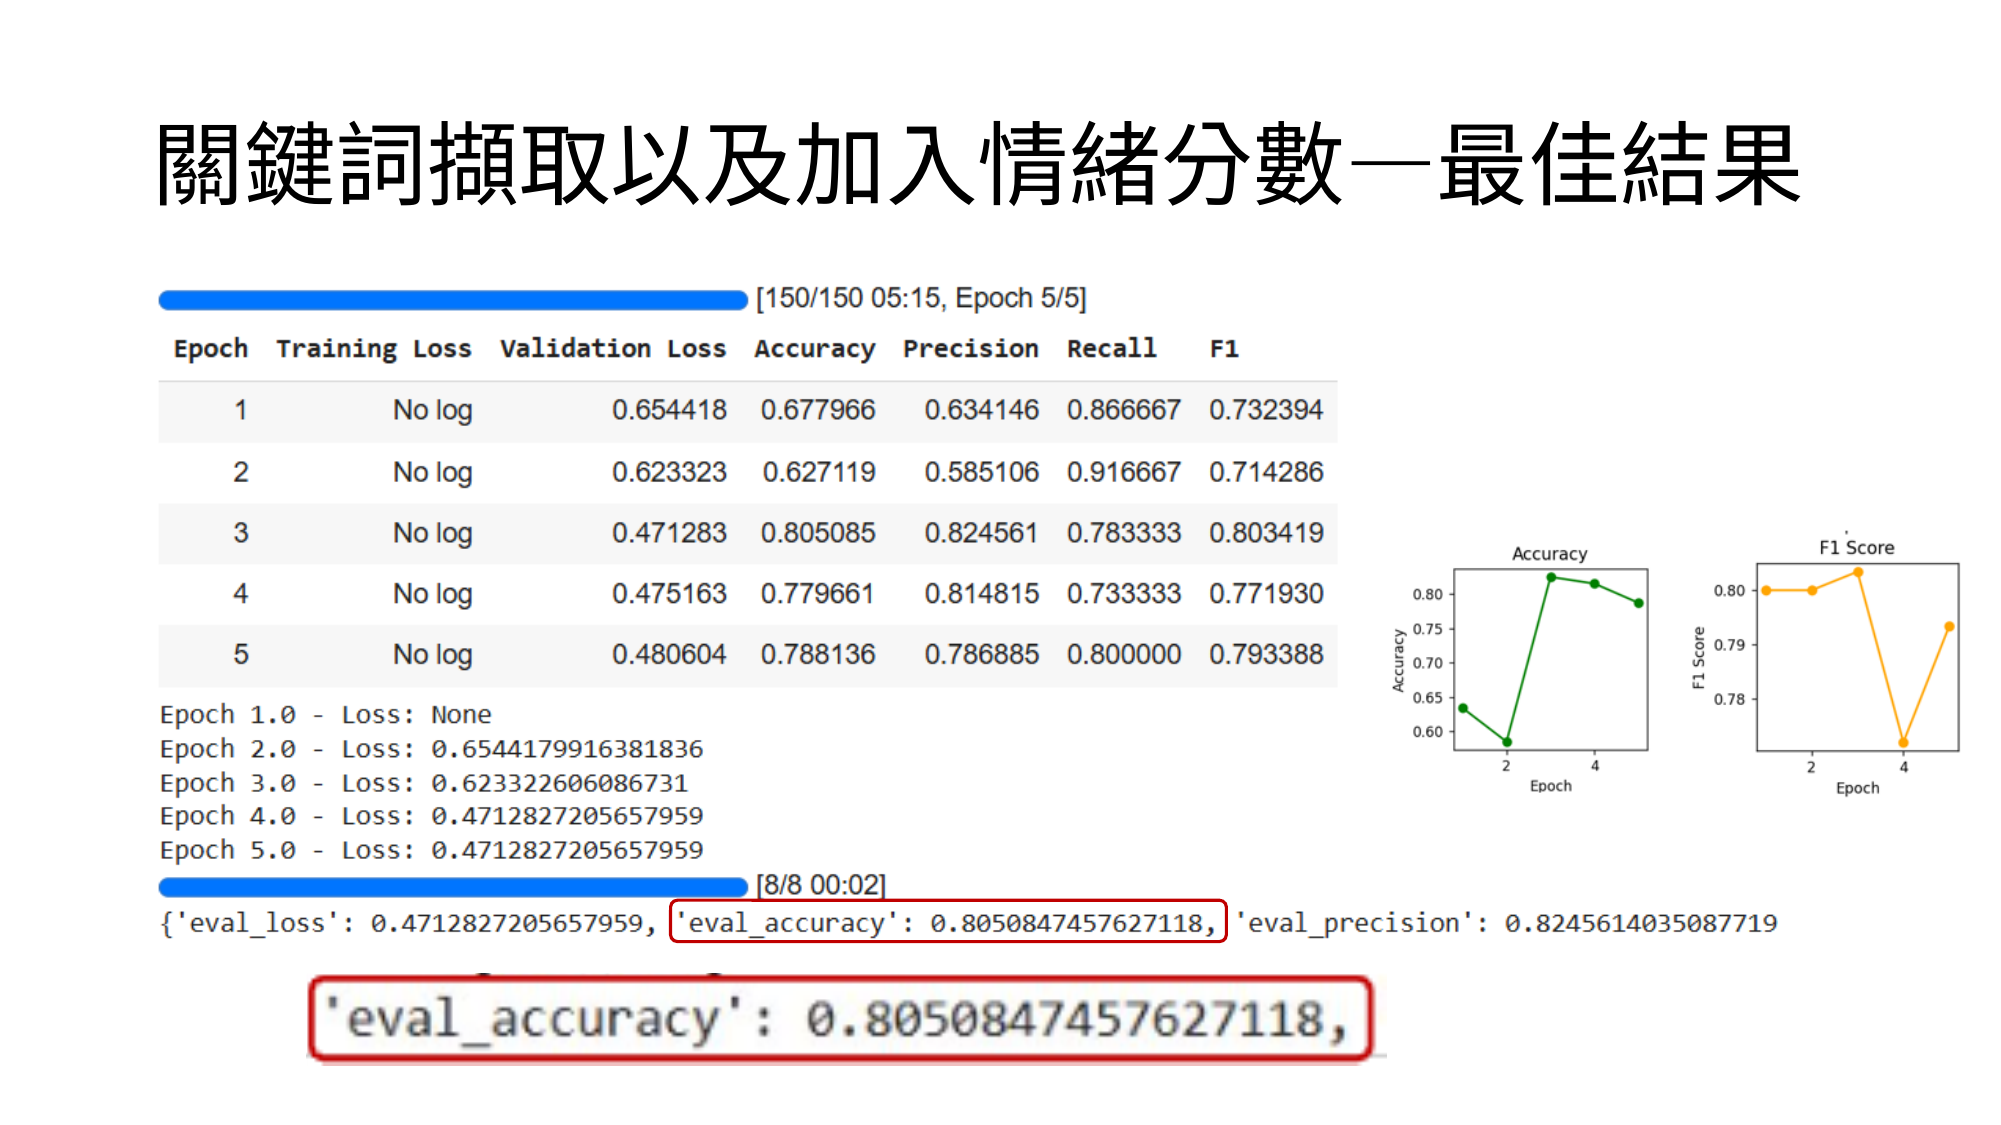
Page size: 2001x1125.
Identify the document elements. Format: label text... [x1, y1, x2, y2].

picture [137, 277, 2000, 944]
title 關鍵詞擷取以及加入情緒分數—最佳結果 [137, 59, 1863, 278]
picture [306, 973, 1388, 1067]
